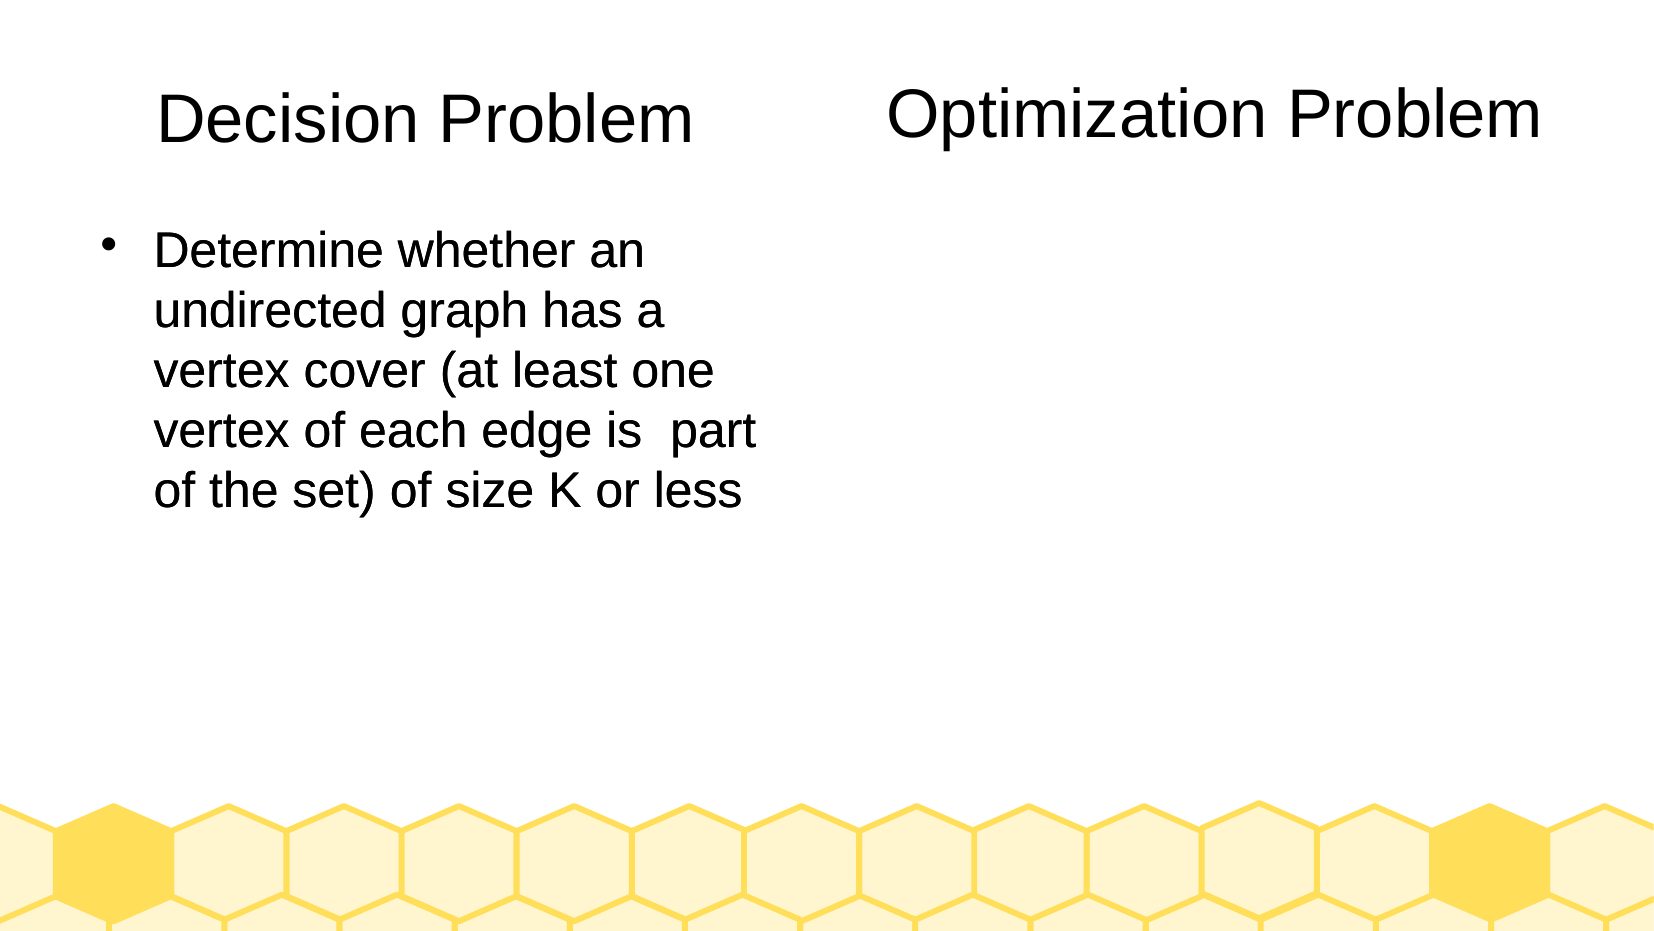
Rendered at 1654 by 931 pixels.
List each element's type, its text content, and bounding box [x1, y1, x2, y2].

text_box Optimization Problem [862, 32, 1568, 188]
text_box Determine whether an undirected graph has a vertex cover (at least one vertex of each edge is part of the set) of size K or less [82, 217, 809, 757]
title Decision Problem [82, 37, 788, 193]
